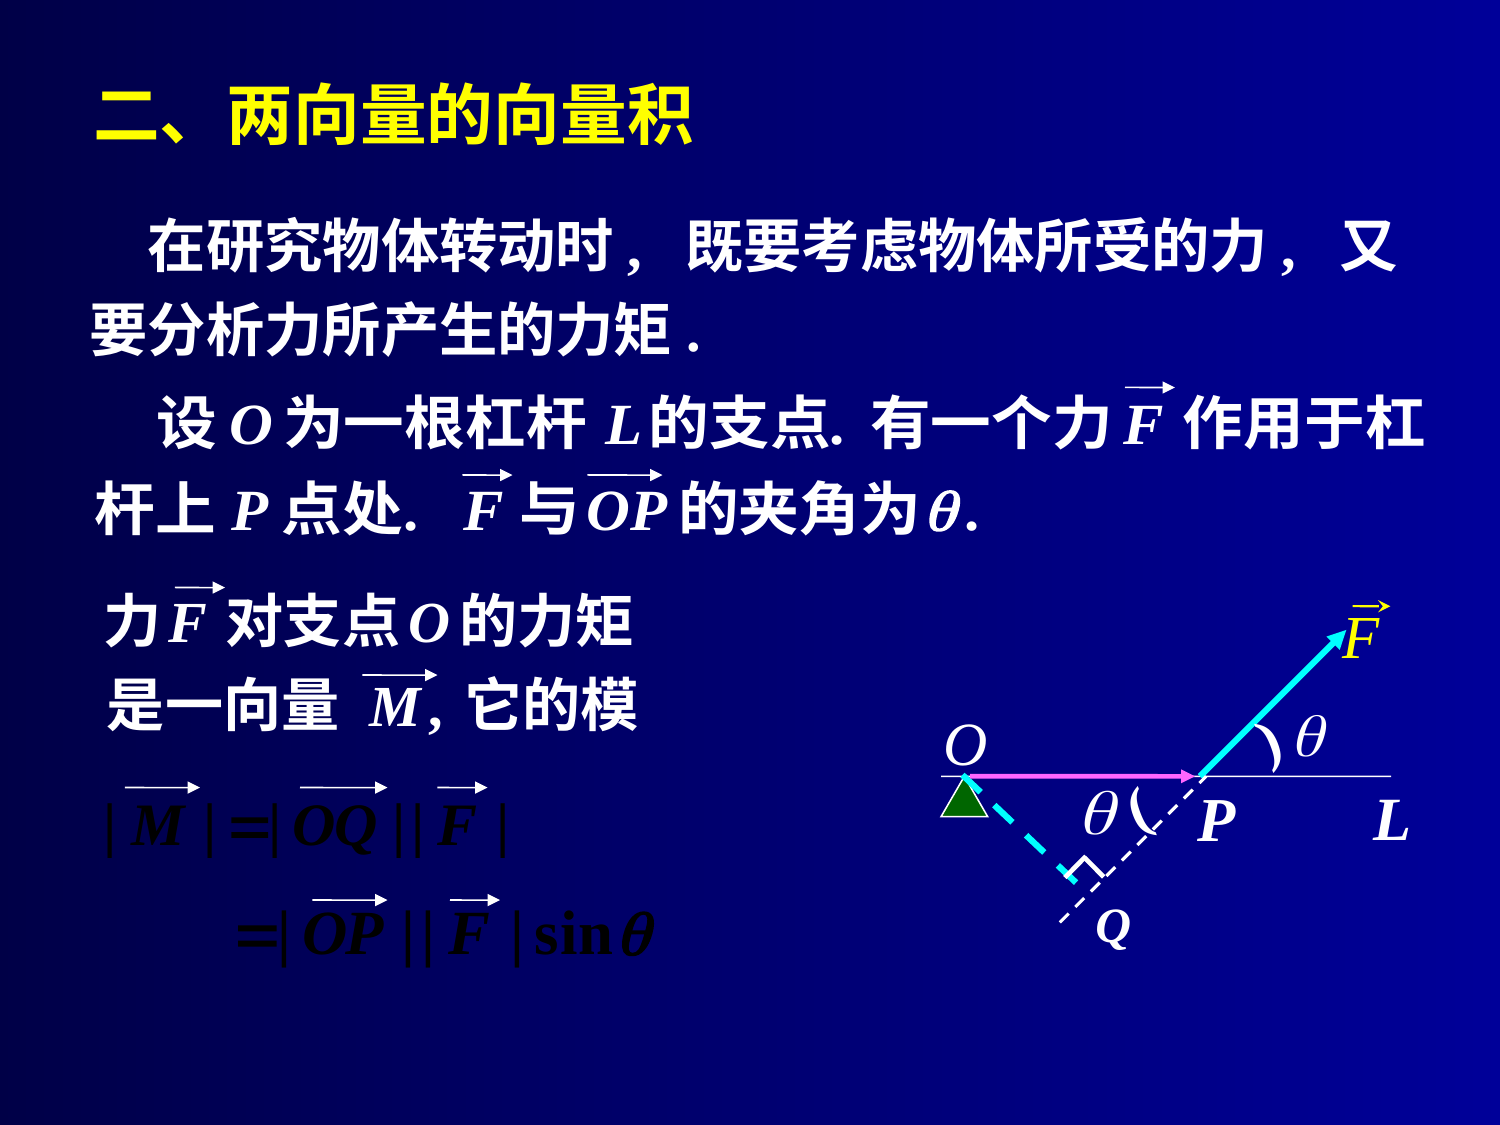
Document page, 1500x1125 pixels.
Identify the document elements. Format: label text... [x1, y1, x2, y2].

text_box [99, 787, 513, 870]
text_box 在研究物体转动时, 既要考虑物体所受的力, 又要分析力所产生的力矩. [74, 187, 1425, 371]
title 二、两向量的向量积 [62, 62, 726, 163]
text_box ( [1102, 756, 1176, 854]
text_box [1187, 787, 1251, 851]
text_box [87, 387, 1438, 552]
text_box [1074, 774, 1127, 847]
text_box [1287, 699, 1339, 772]
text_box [935, 708, 998, 817]
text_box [1336, 605, 1391, 663]
text_box ( [1236, 707, 1314, 804]
text_box [1153, 770, 1196, 783]
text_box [212, 899, 686, 980]
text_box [1090, 899, 1141, 963]
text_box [99, 583, 651, 748]
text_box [1064, 855, 1104, 878]
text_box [1362, 787, 1418, 850]
